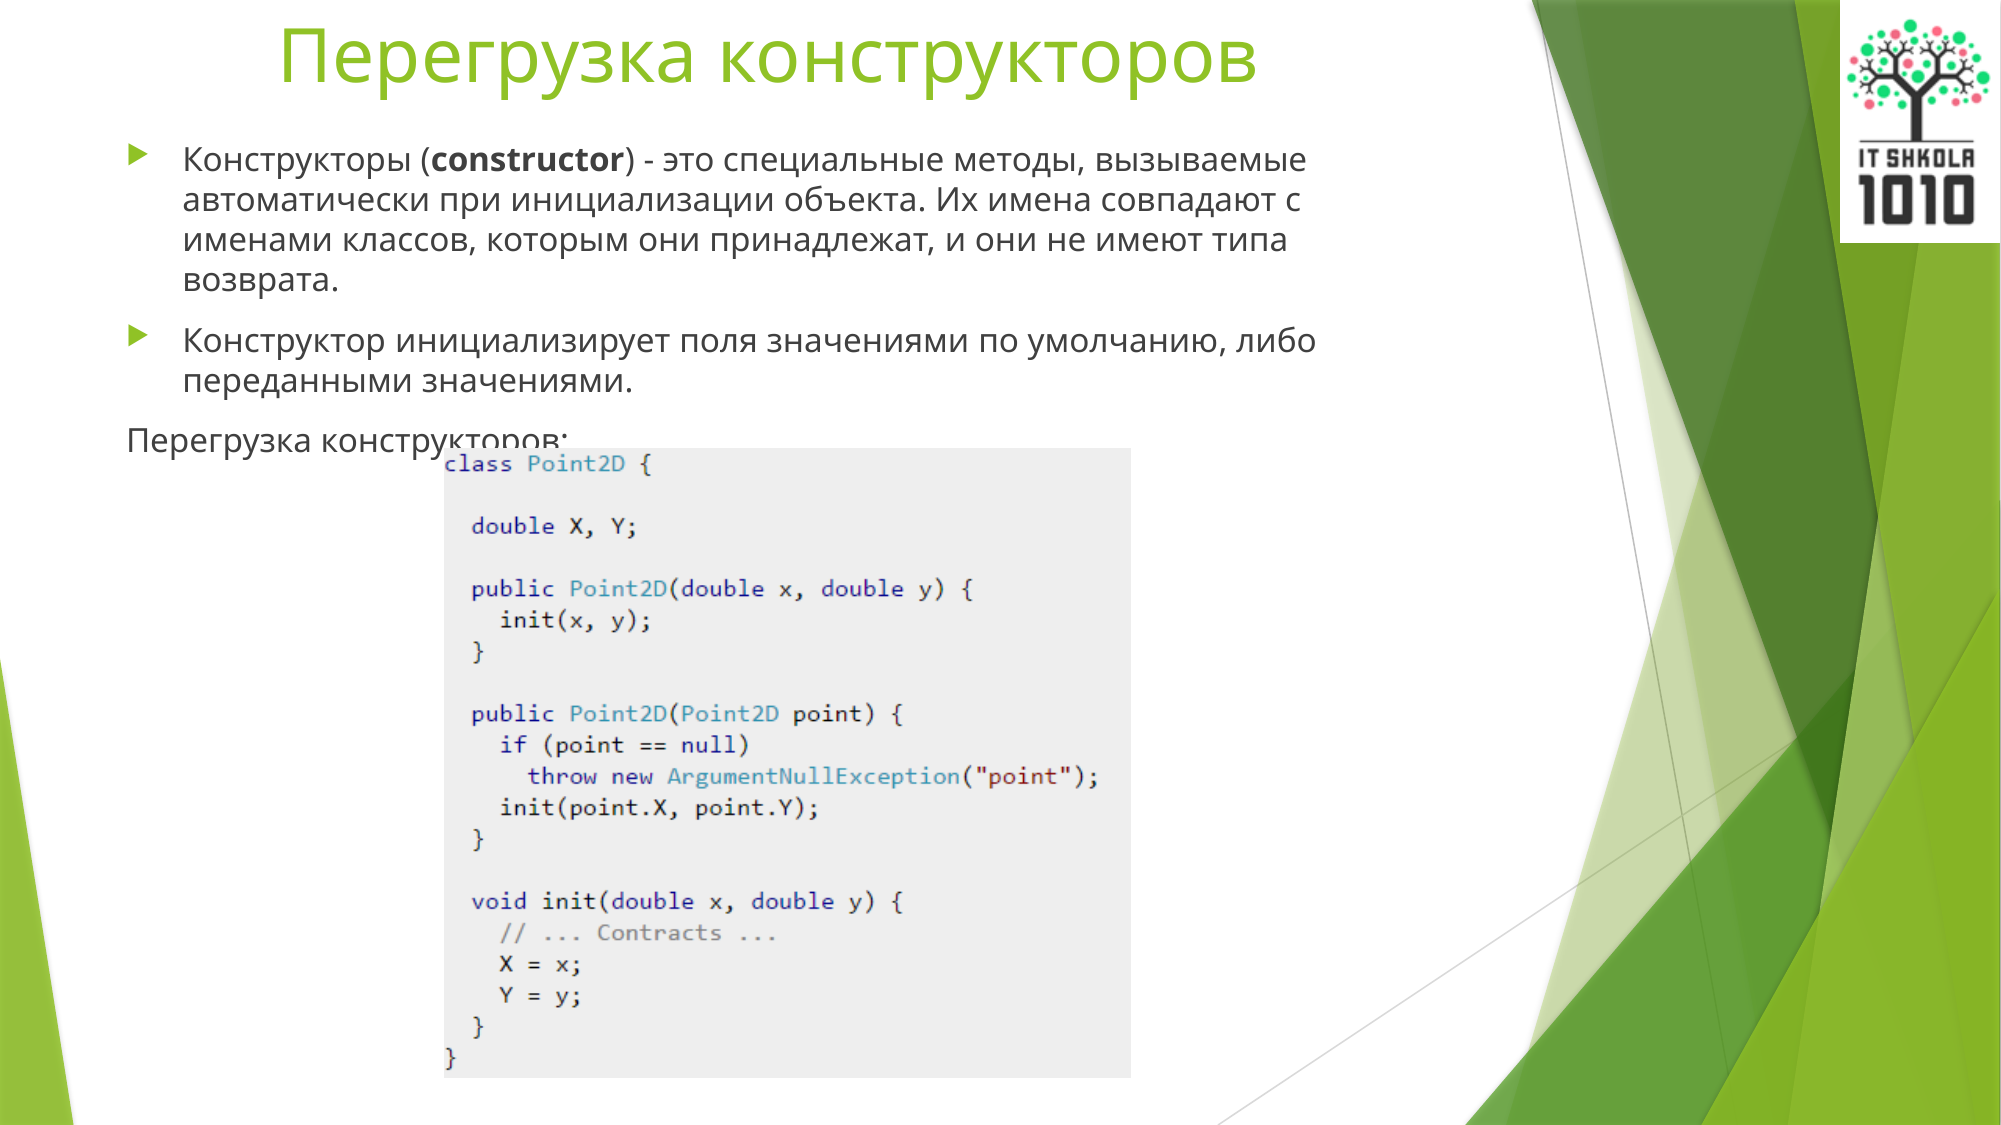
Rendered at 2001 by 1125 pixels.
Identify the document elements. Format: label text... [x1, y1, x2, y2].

picture [1839, 0, 2000, 243]
title Перегрузка конструкторов [0, 0, 1538, 112]
list Конструкторы (constructor) - это специальные методы, вызываемые автоматически при инициализации объекта. Их имена совпадают с именами классов, которым они принадлежат, и они не имеют типа возврата. Конструктор инициализирует поля значениями по умолчанию, либо переданными значениями. Перегрузка конструкторов: [111, 131, 1464, 1078]
picture [443, 447, 1131, 1079]
